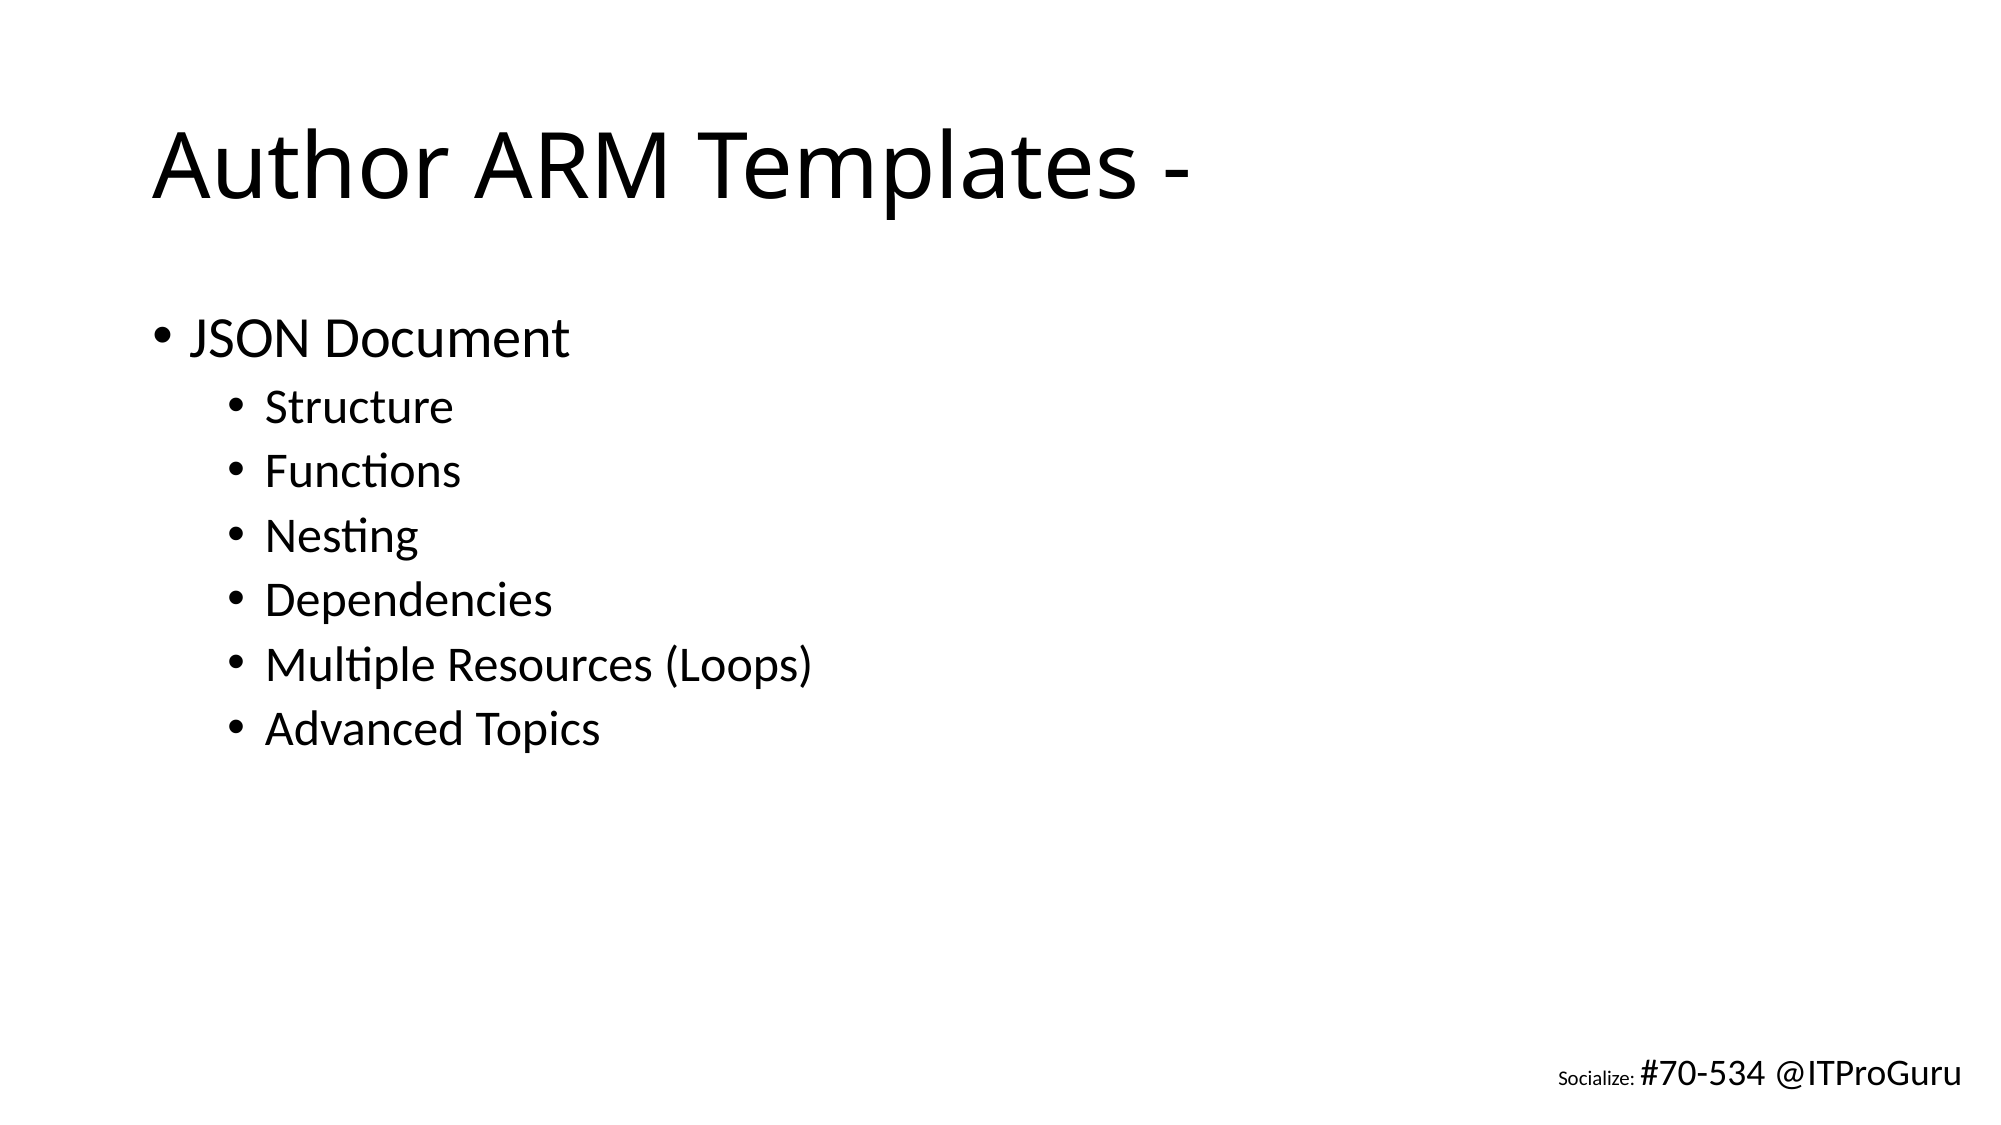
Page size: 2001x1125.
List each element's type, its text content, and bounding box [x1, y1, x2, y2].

title Author ARM Templates - [137, 59, 1863, 278]
list JSON Document Structure Functions Nesting Dependencies Multiple Resources (Loops) Advanced Topics [137, 299, 1863, 1014]
